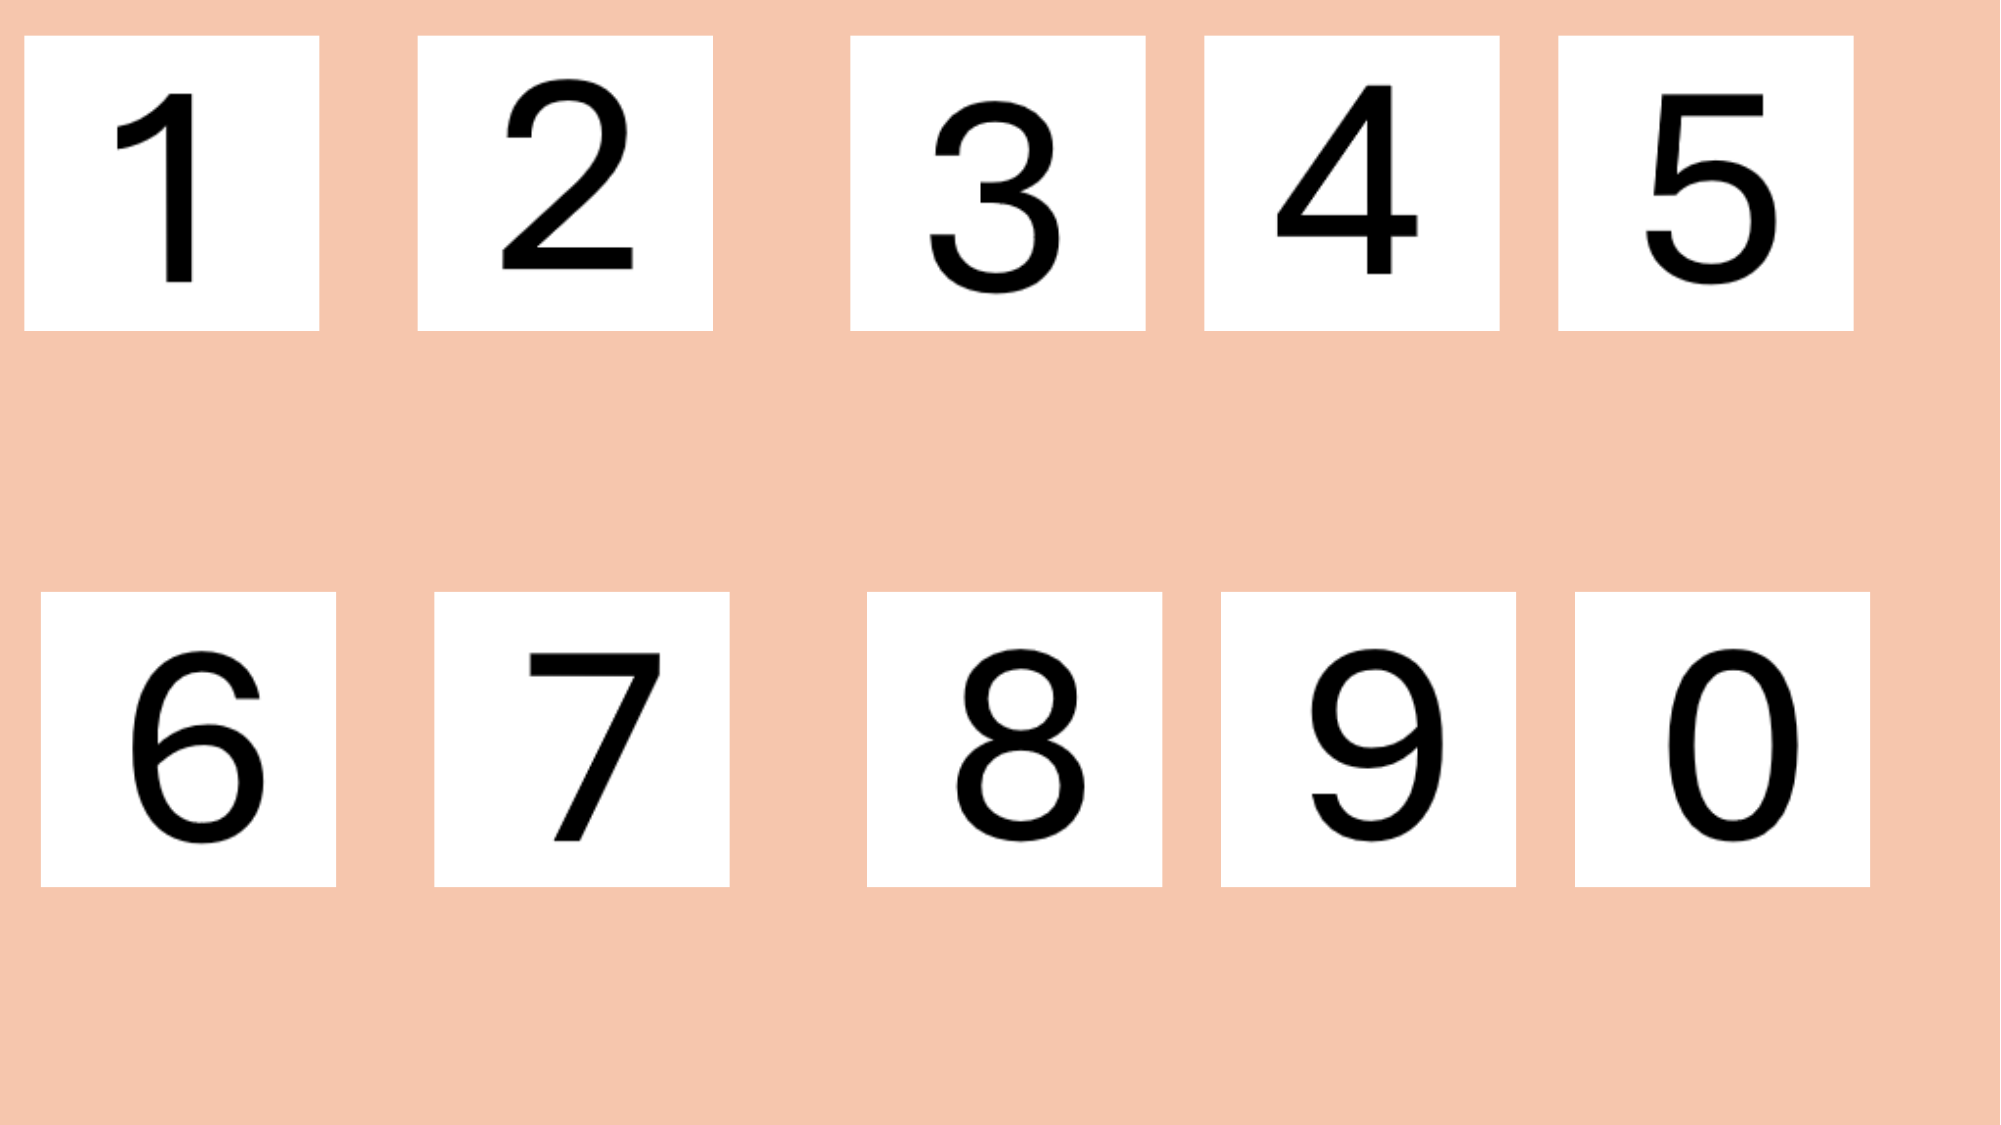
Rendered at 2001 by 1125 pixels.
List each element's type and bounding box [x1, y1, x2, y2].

text_box [866, 590, 1164, 889]
picture [462, 61, 666, 305]
picture [84, 620, 288, 864]
picture [1604, 618, 1808, 862]
text_box [1219, 590, 1518, 889]
picture [911, 620, 1114, 864]
picture [1267, 618, 1470, 862]
text_box [1557, 34, 1855, 332]
text_box [433, 590, 731, 889]
text_box [1573, 590, 1872, 889]
picture [1604, 61, 1808, 305]
text_box [1203, 34, 1501, 332]
text_box [39, 590, 338, 889]
text_box [849, 34, 1147, 332]
picture [477, 620, 680, 864]
text_box [416, 34, 714, 332]
picture [1250, 61, 1454, 305]
picture [70, 61, 274, 305]
text_box [23, 34, 321, 332]
picture [896, 61, 1100, 305]
